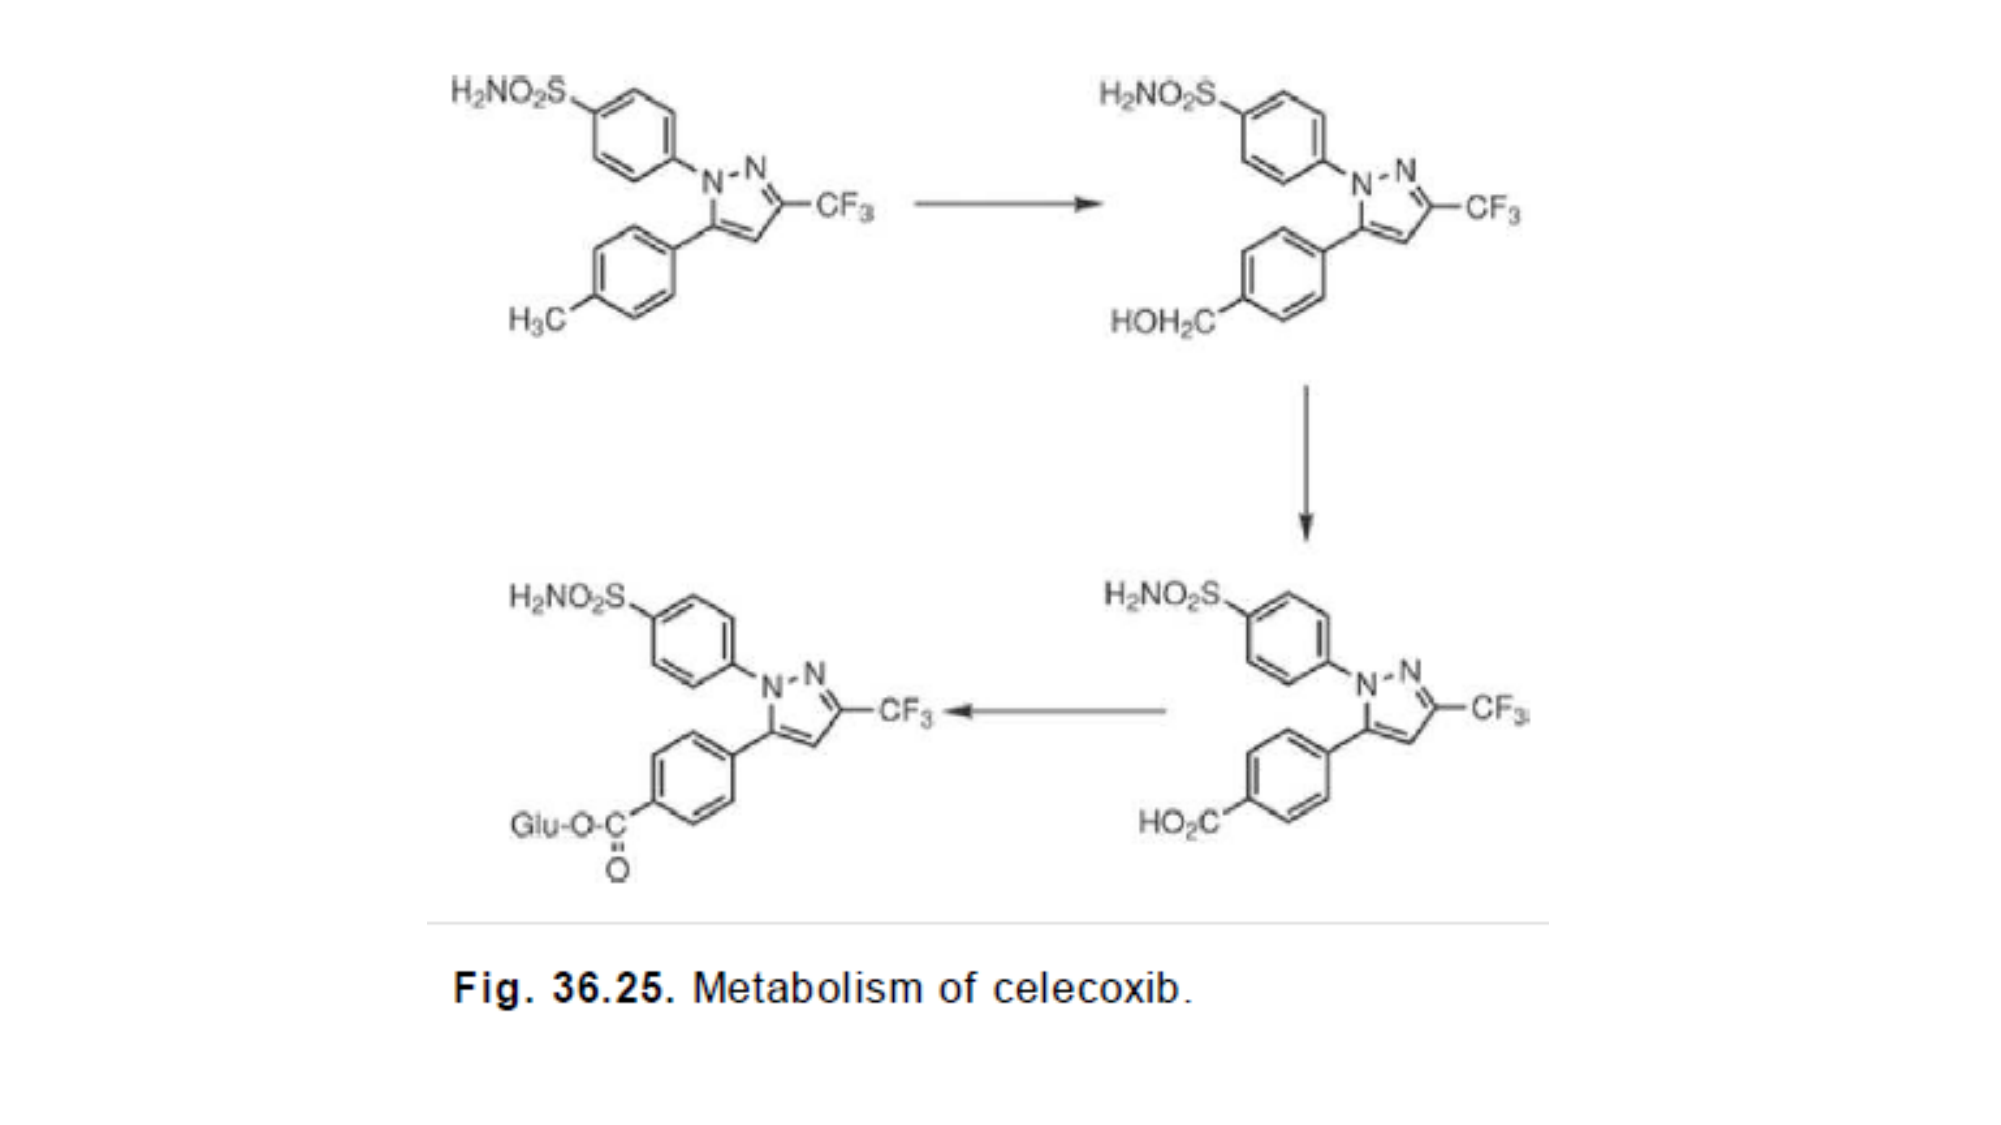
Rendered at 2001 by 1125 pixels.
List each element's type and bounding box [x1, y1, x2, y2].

picture [426, 42, 1549, 1053]
